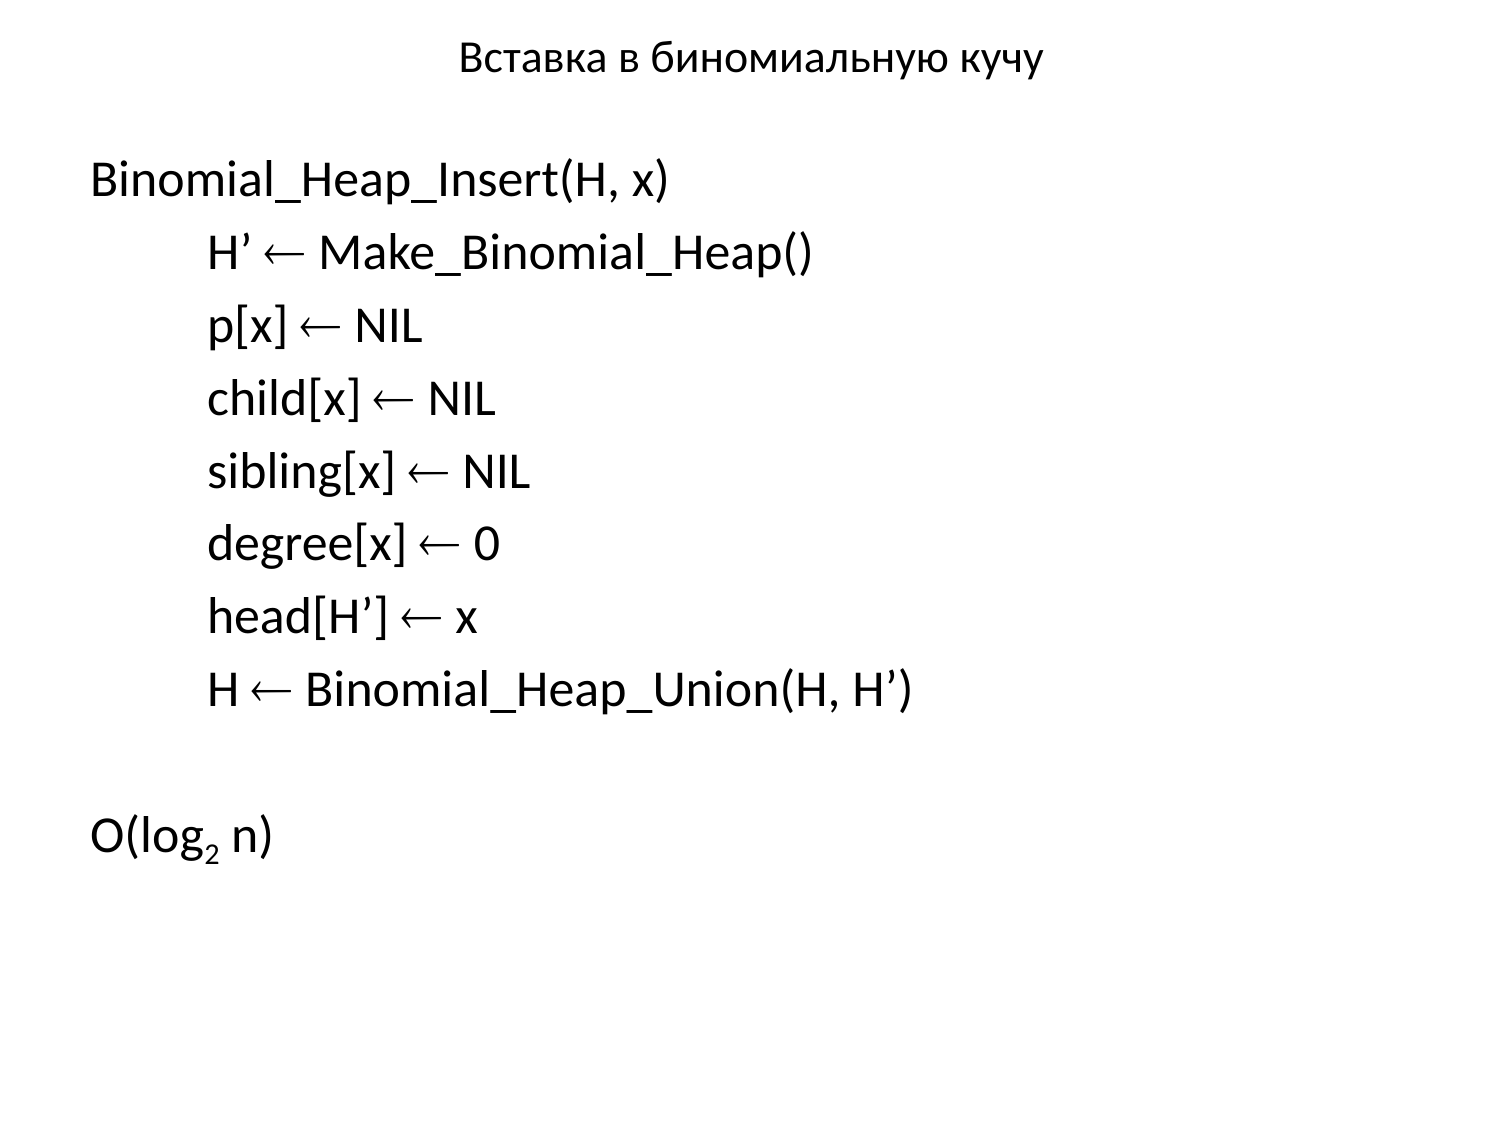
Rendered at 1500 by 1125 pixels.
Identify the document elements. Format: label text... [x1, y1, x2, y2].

title Вставка в биномиальную кучу [76, 19, 1427, 90]
list Binomial_Heap_Insert(H, x) H’  Make_Binomial_Heap() p[x]  NIL child[x]  NIL sibling[x]  NIL degree[x]  0 head[H’]  x H  Binomial_Heap_Union(H, H’) O(log2 n) [75, 137, 1306, 882]
